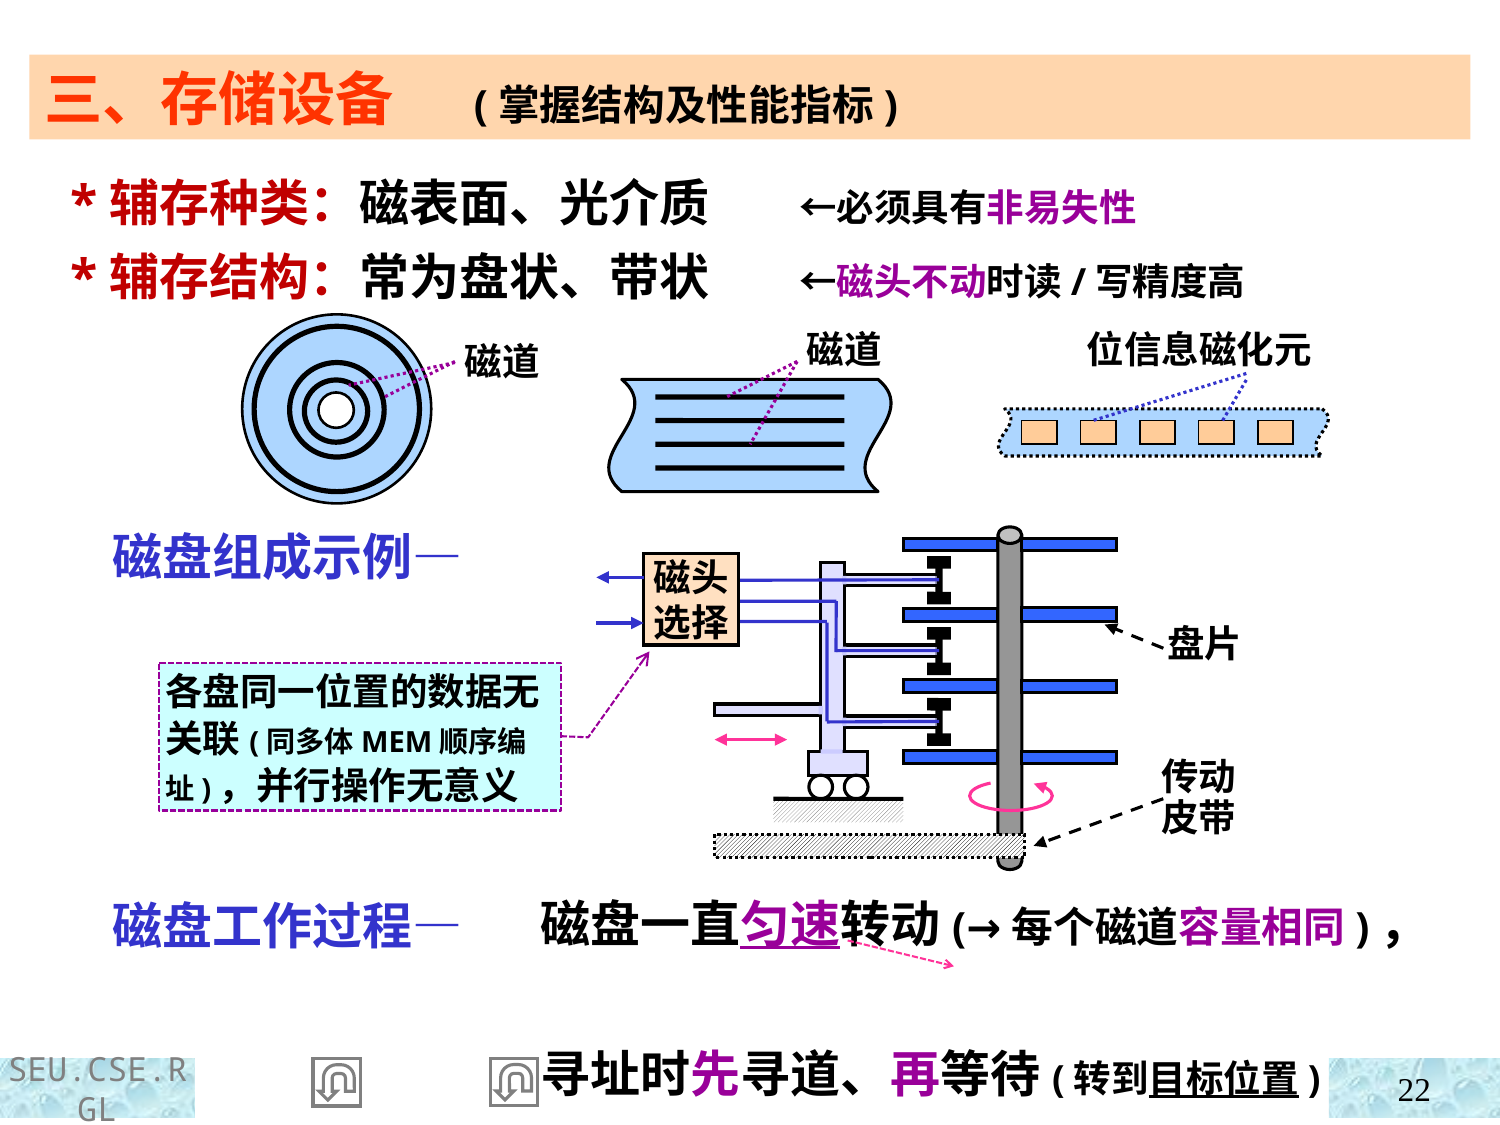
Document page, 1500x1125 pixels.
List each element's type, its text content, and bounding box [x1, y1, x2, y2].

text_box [241, 314, 1329, 504]
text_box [596, 526, 1247, 870]
text_box *辅存种类：磁表面、光介质 ←必须具有非易失性 [29, 148, 1471, 223]
text_box 三、存储设备 (掌握结构及性能指标) [29, 54, 1471, 140]
text_box [490, 1058, 538, 1106]
text_box 磁盘一直匀速转动(→每个磁道容量相同)， 寻址时先寻道、再等待(转到目标位置) [525, 869, 1471, 1110]
text_box 各盘同一位置的数据无关联(同多体MEM顺序编址)，并行操作无意义 [159, 662, 566, 811]
slide_number 22 [1328, 1058, 1500, 1118]
text_box [313, 1058, 361, 1107]
text_box *辅存结构：常为盘状、带状 ←磁头不动时读/写精度高 [29, 223, 1471, 314]
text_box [847, 940, 955, 967]
text_box *外设的组成：设备控制器＋驱动器＋部件 设备接口—标准化接口(如USB) ←便于连接 [0, 1058, 195, 1118]
text_box 磁盘组成示例— 磁盘工作过程— [29, 503, 727, 962]
